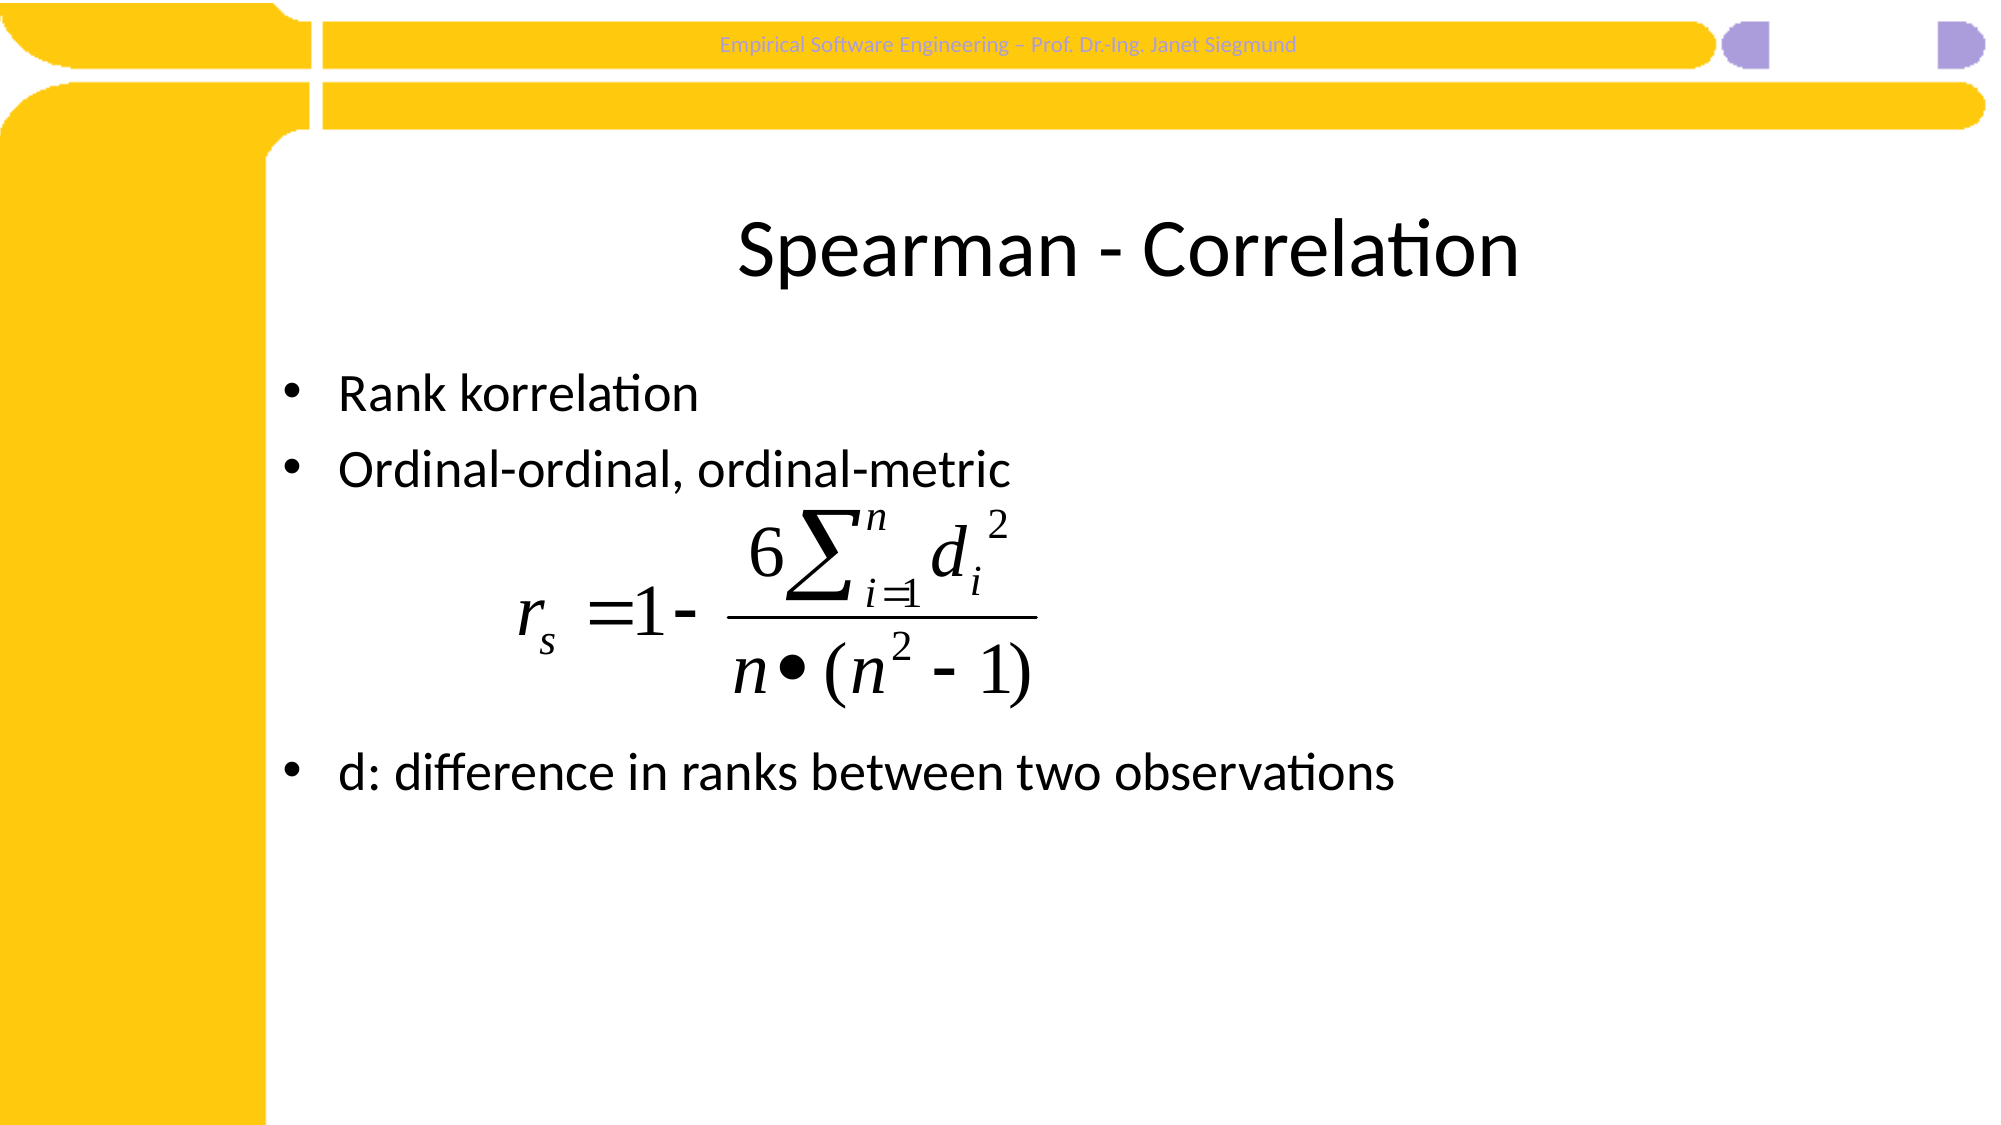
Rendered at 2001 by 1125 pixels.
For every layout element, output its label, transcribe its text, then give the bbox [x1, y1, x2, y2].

picture [0, 3, 1999, 1125]
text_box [504, 482, 1051, 722]
title Spearman - Correlation [267, 149, 1993, 338]
list Rank korrelation Ordinal-ordinal, ordinal-metric d: difference in ranks between two observations [267, 349, 1993, 1104]
